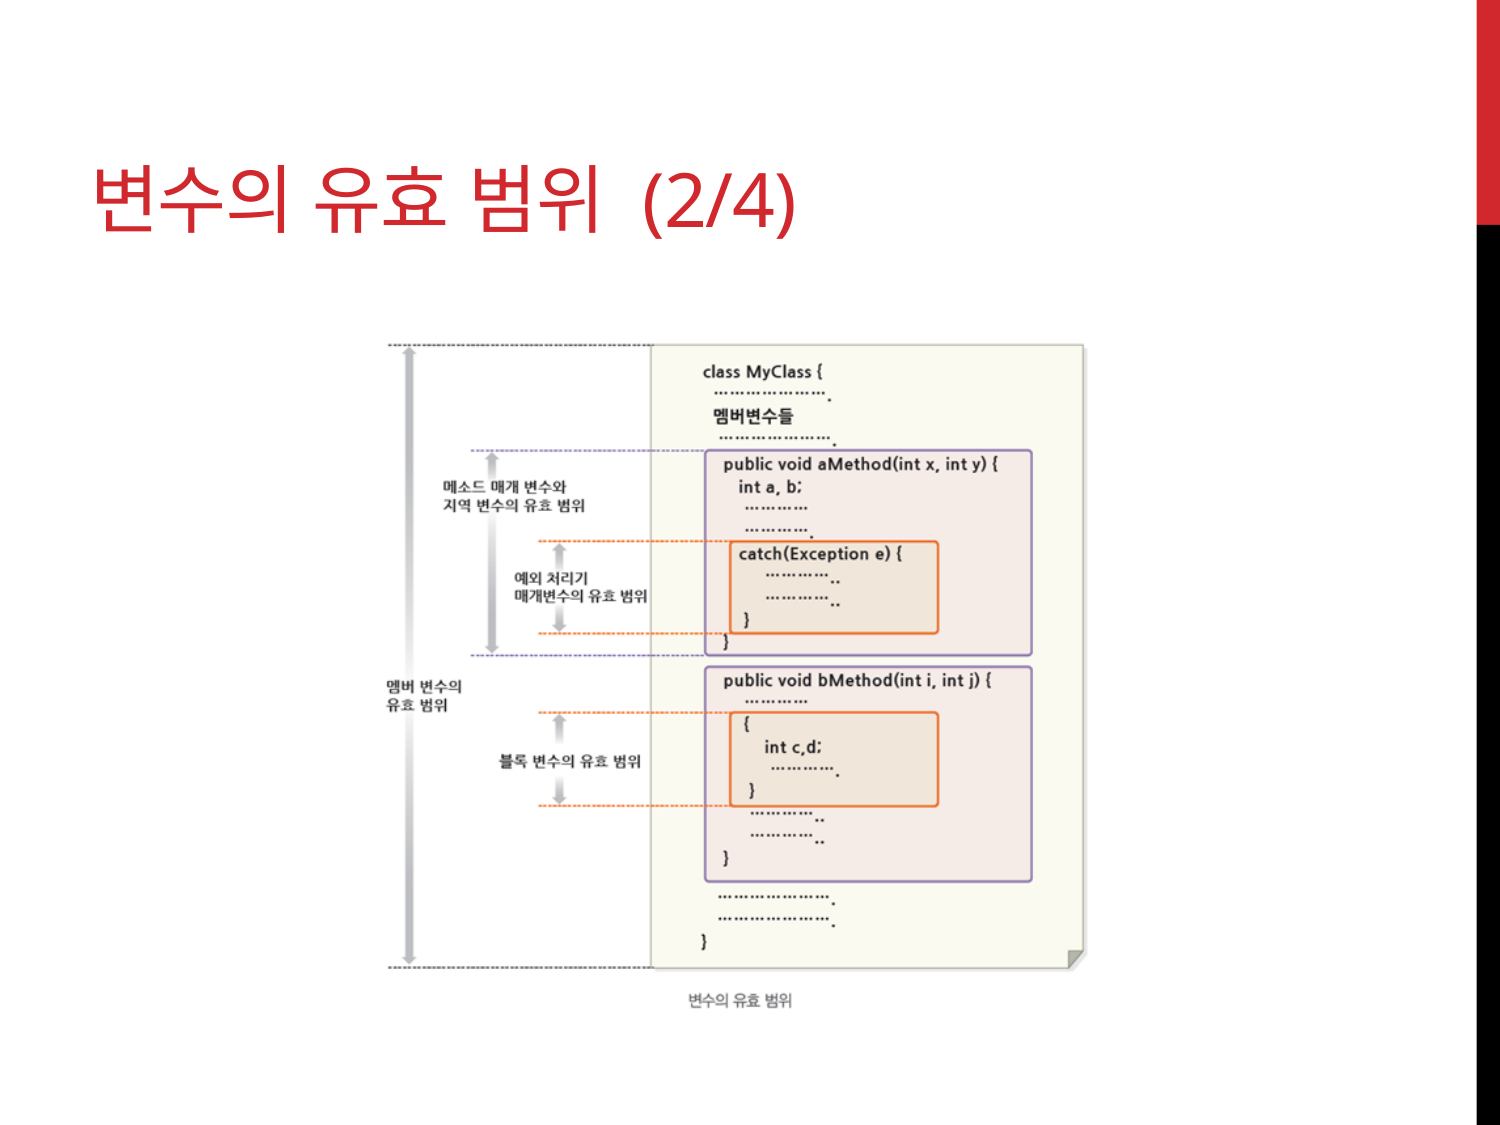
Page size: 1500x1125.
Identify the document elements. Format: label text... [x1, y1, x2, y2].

picture [369, 332, 1105, 1024]
title 변수의 유효 범위 (2/4) [75, 25, 1471, 250]
